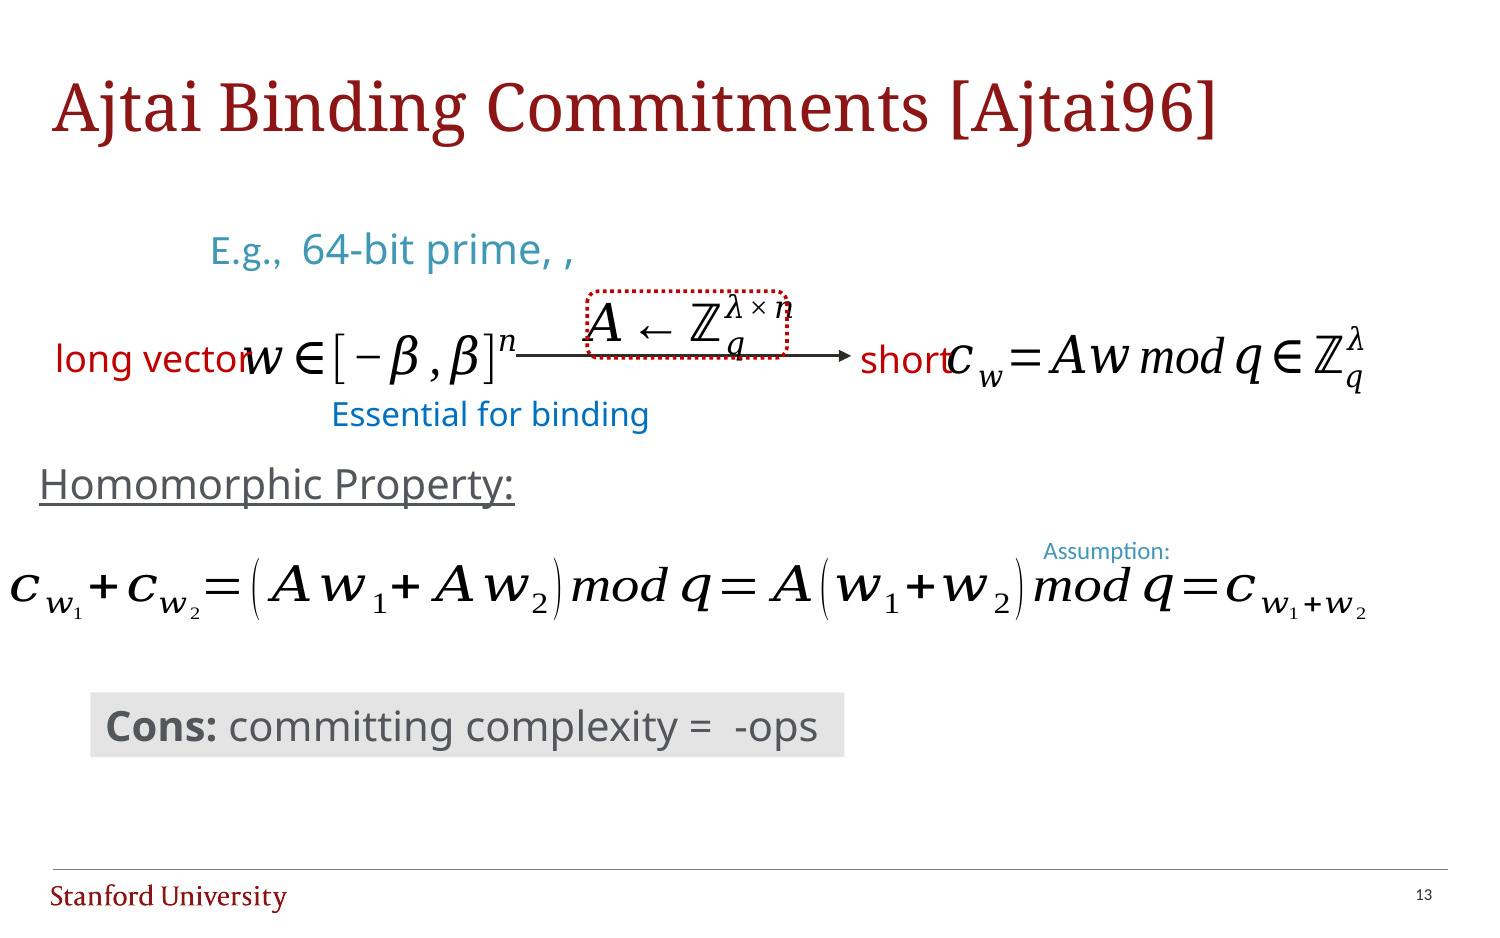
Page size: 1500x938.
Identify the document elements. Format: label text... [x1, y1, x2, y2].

text_box long vector [39, 327, 268, 388]
text_box Essential for binding [316, 385, 666, 441]
title Ajtai Binding Commitments [Ajtai96] [52, 34, 1448, 185]
slide_number 13 [1110, 868, 1448, 919]
text_box Homomorphic Property: [23, 450, 530, 516]
picture [37, 870, 301, 927]
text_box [515, 289, 1366, 395]
